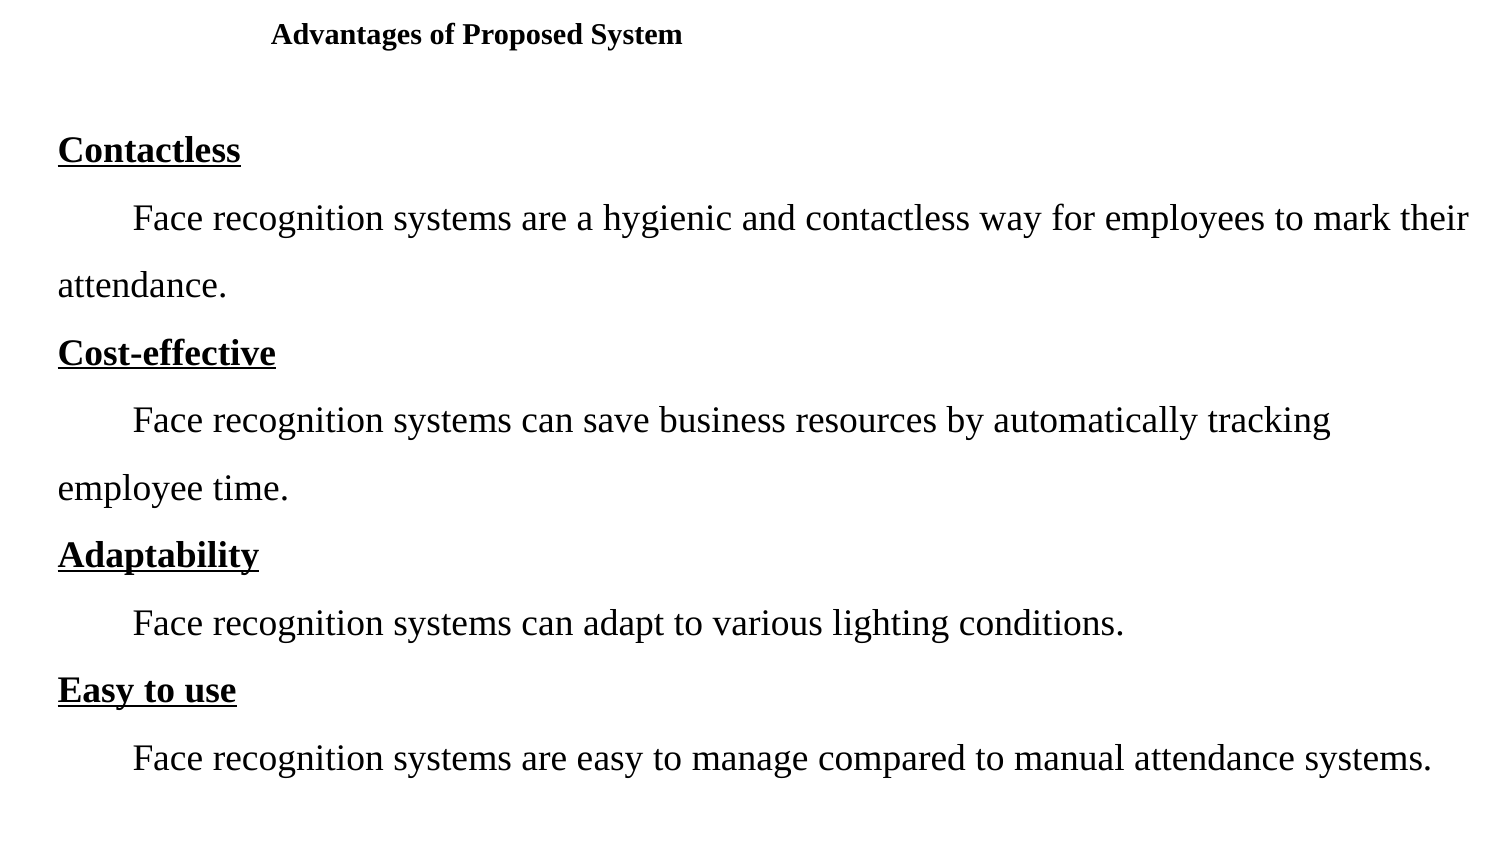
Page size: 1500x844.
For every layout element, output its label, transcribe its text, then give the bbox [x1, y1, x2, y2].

list Contactless Face recognition systems are a hygienic and contactless way for employees to mark their attendance. Cost-effective Face recognition systems can save business resources by automatically tracking employee time. Adaptability Face recognition systems can adapt to various lighting conditions. Easy to use Face recognition systems are easy to manage compared to manual attendance systems. [38, 87, 1487, 771]
title Advantages of Advantages of Proposed System Proposed System [54, 0, 1447, 87]
